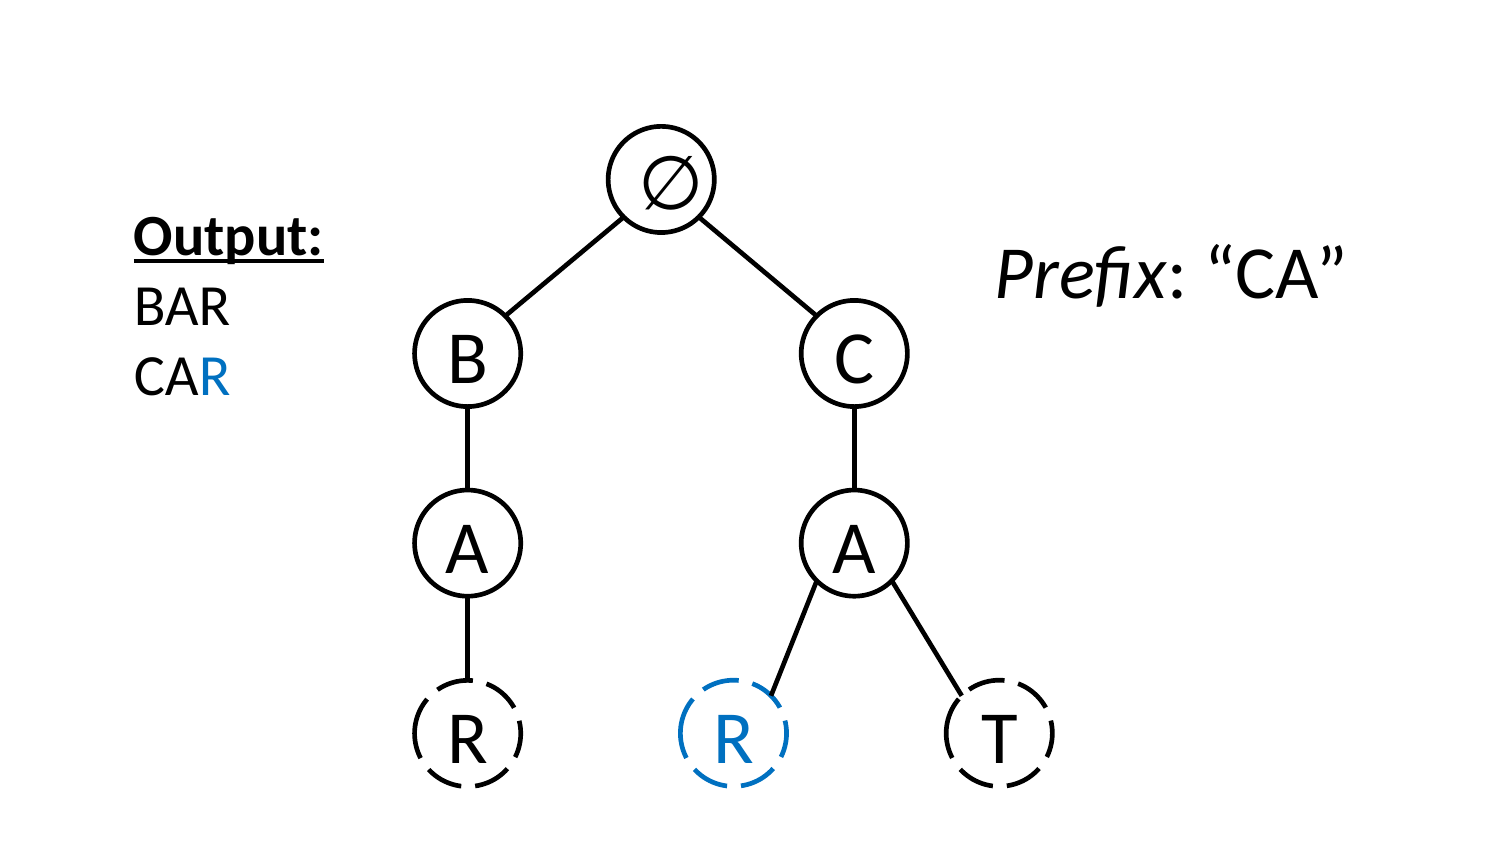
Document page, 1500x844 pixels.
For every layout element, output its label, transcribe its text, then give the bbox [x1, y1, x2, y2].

text_box Prefix: “CA” [980, 126, 1397, 321]
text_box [698, 216, 817, 316]
text_box T [945, 679, 1054, 788]
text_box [505, 216, 624, 316]
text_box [891, 580, 962, 696]
text_box C [800, 299, 909, 408]
text_box A [413, 489, 522, 598]
text_box R [679, 679, 788, 788]
text_box R [413, 679, 522, 788]
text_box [770, 580, 817, 696]
text_box A [800, 489, 909, 598]
text_box ∅ [607, 125, 716, 234]
text_box Output: BAR CAR [119, 189, 403, 415]
text_box B [413, 299, 522, 408]
